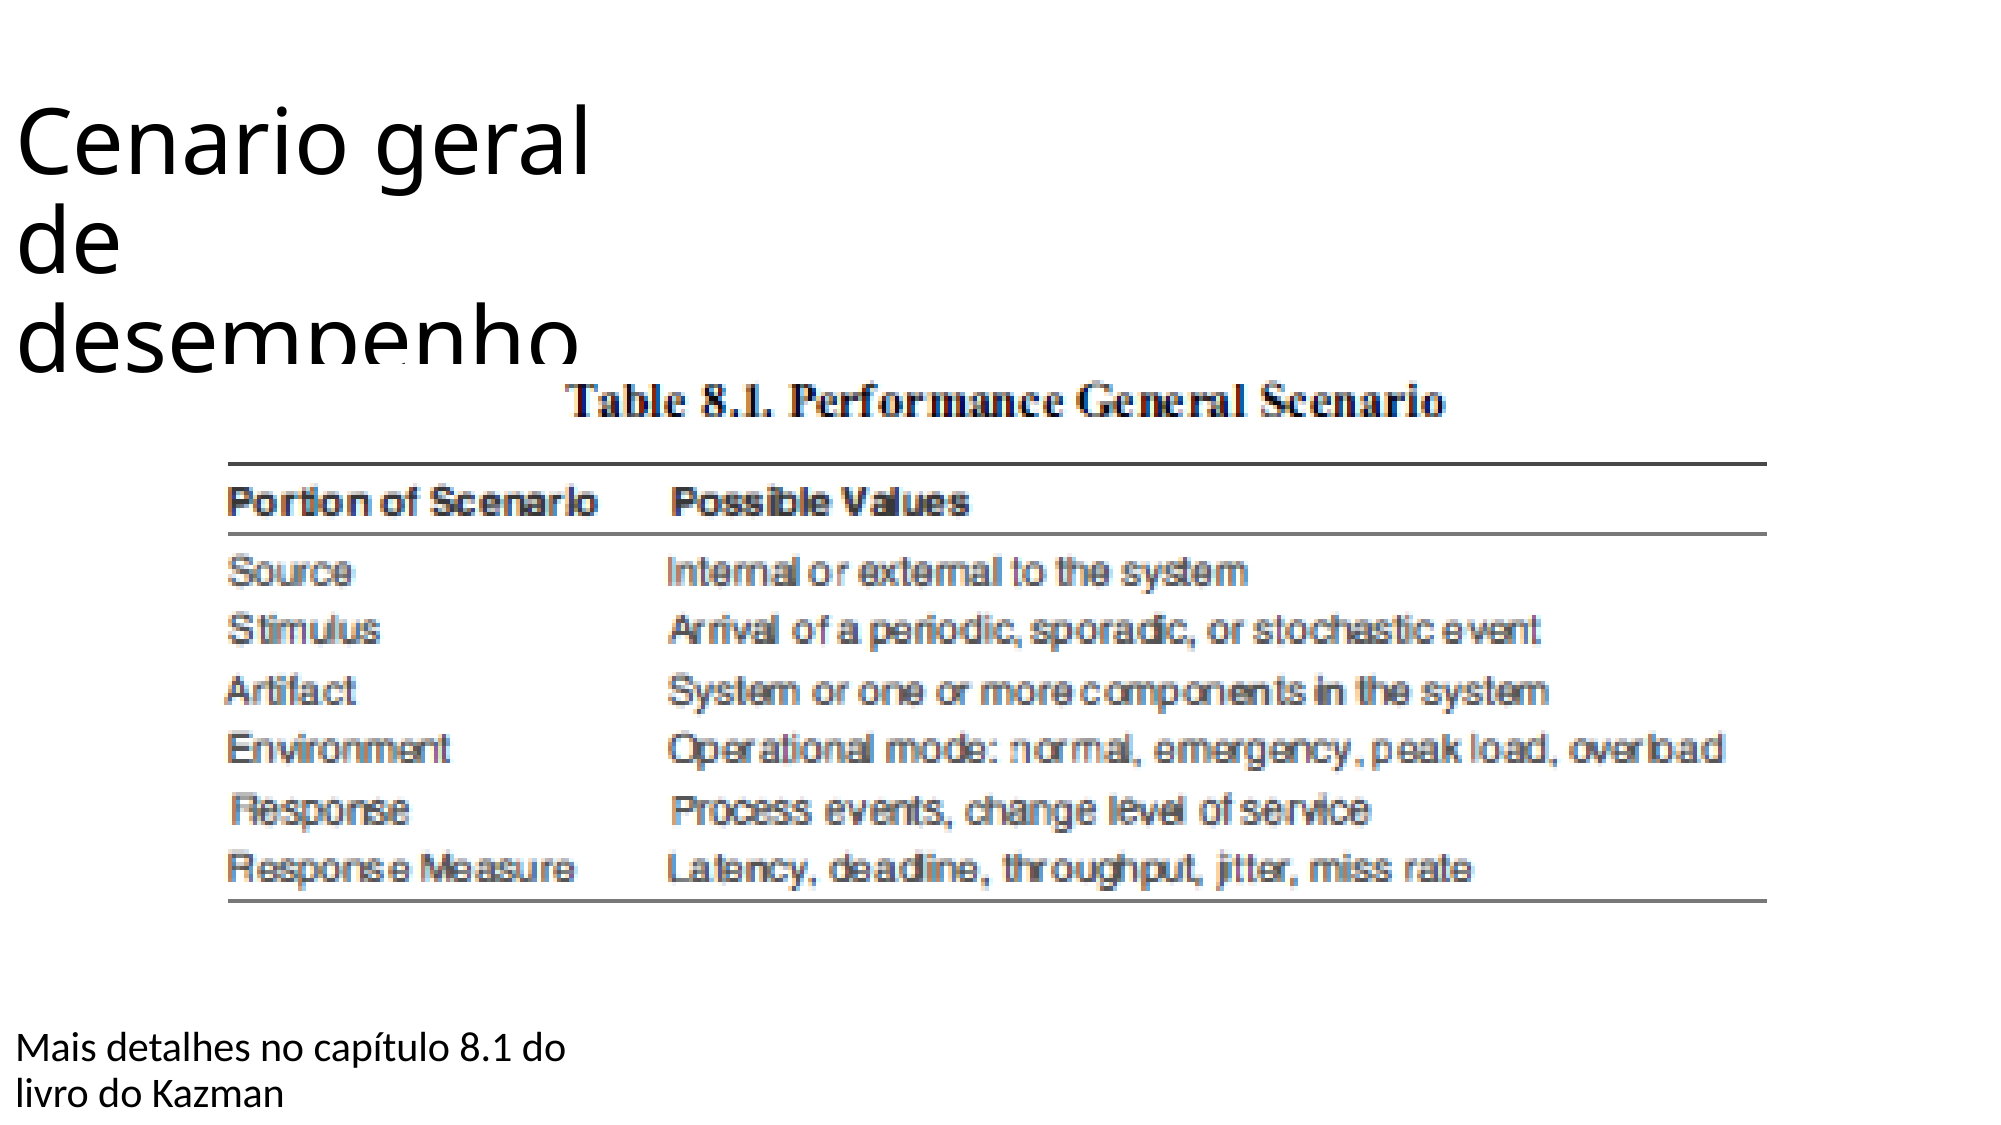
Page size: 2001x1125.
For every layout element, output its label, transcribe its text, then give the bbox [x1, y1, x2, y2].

list Mais detalhes no capítulo 8.1 do livro do Kazman [0, 1018, 631, 1125]
title Cenario geral de desempenho [0, 59, 631, 428]
picture [212, 364, 1788, 924]
